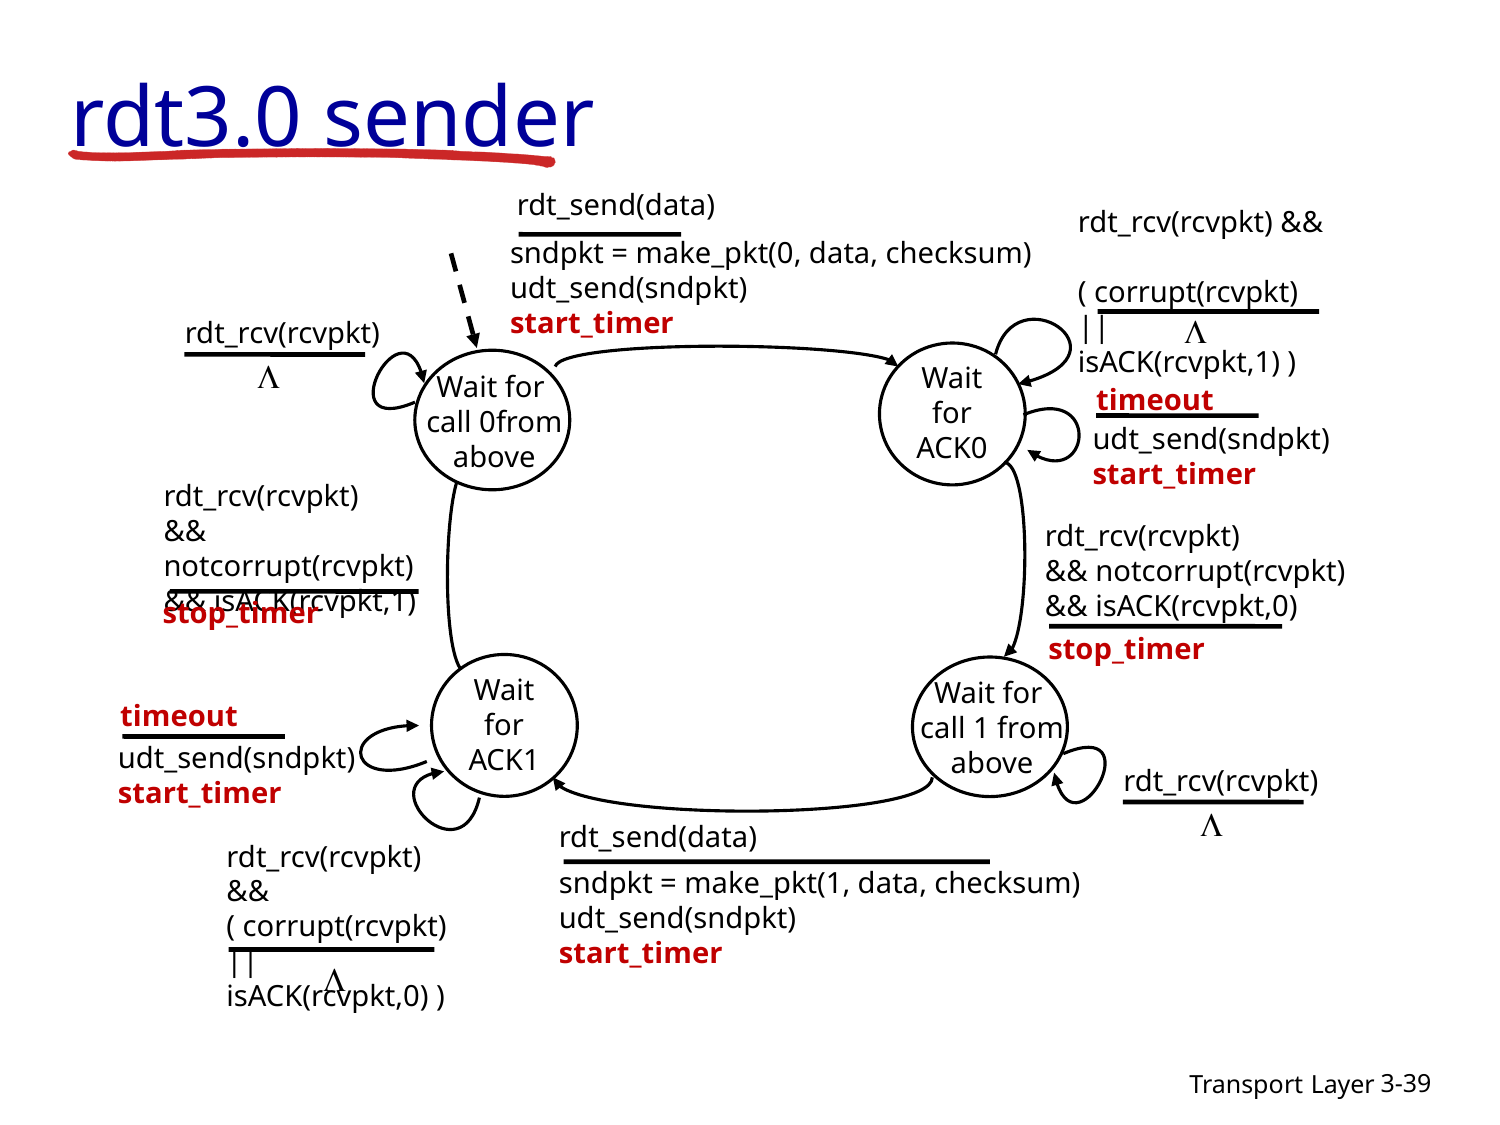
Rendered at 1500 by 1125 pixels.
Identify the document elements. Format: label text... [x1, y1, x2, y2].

text_box [1030, 408, 1077, 462]
text_box [596, 346, 874, 367]
text_box L [242, 348, 296, 403]
text_box sndpkt = make_pkt(1, data, checksum) udt_send(sndpkt) start_timer [544, 857, 1110, 948]
picture [65, 143, 561, 173]
text_box [582, 777, 890, 810]
text_box [413, 775, 478, 830]
text_box rdt_rcv(rcvpkt) && ( corrupt(rcvpkt) || isACK(rcvpkt,0) ) [211, 830, 478, 925]
text_box timeout [1081, 373, 1265, 421]
text_box rdt_send(data) [502, 178, 785, 226]
text_box udt_send(sndpkt) start_timer [103, 731, 403, 803]
text_box [1000, 319, 1071, 387]
footer Transport Layer [914, 1056, 1391, 1105]
text_box L [1169, 303, 1223, 358]
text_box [894, 656, 1090, 797]
text_box stop_timer [1033, 623, 1282, 653]
text_box [1094, 747, 1106, 792]
text_box rdt_rcv(rcvpkt) [170, 307, 405, 402]
text_box timeout [105, 690, 289, 737]
text_box [1003, 493, 1025, 655]
text_box [373, 357, 391, 409]
title rdt3.0 sender [55, 39, 640, 187]
text_box udt_send(sndpkt) start_timer [1077, 412, 1425, 484]
slide_number 3-39 [1365, 1059, 1477, 1106]
text_box rdt_send(data) [544, 810, 827, 858]
text_box rdt_rcv(rcvpkt) [1108, 755, 1343, 849]
text_box L [308, 950, 362, 1006]
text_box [396, 349, 593, 491]
text_box sndpkt = make_pkt(0, data, checksum) udt_send(sndpkt) start_timer [495, 227, 1129, 320]
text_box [879, 342, 1026, 486]
text_box rdt_rcv(rcvpkt) && notcorrupt(rcvpkt) && isACK(rcvpkt,1) [148, 470, 463, 564]
text_box [447, 498, 467, 652]
text_box stop_timer [147, 587, 397, 653]
text_box rdt_rcv(rcvpkt) && notcorrupt(rcvpkt) && isACK(rcvpkt,0) [1030, 509, 1383, 604]
text_box [380, 719, 426, 769]
text_box rdt_rcv(rcvpkt) && ( corrupt(rcvpkt) || isACK(rcvpkt,1) ) [1063, 196, 1343, 291]
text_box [431, 654, 578, 797]
text_box [467, 328, 480, 348]
